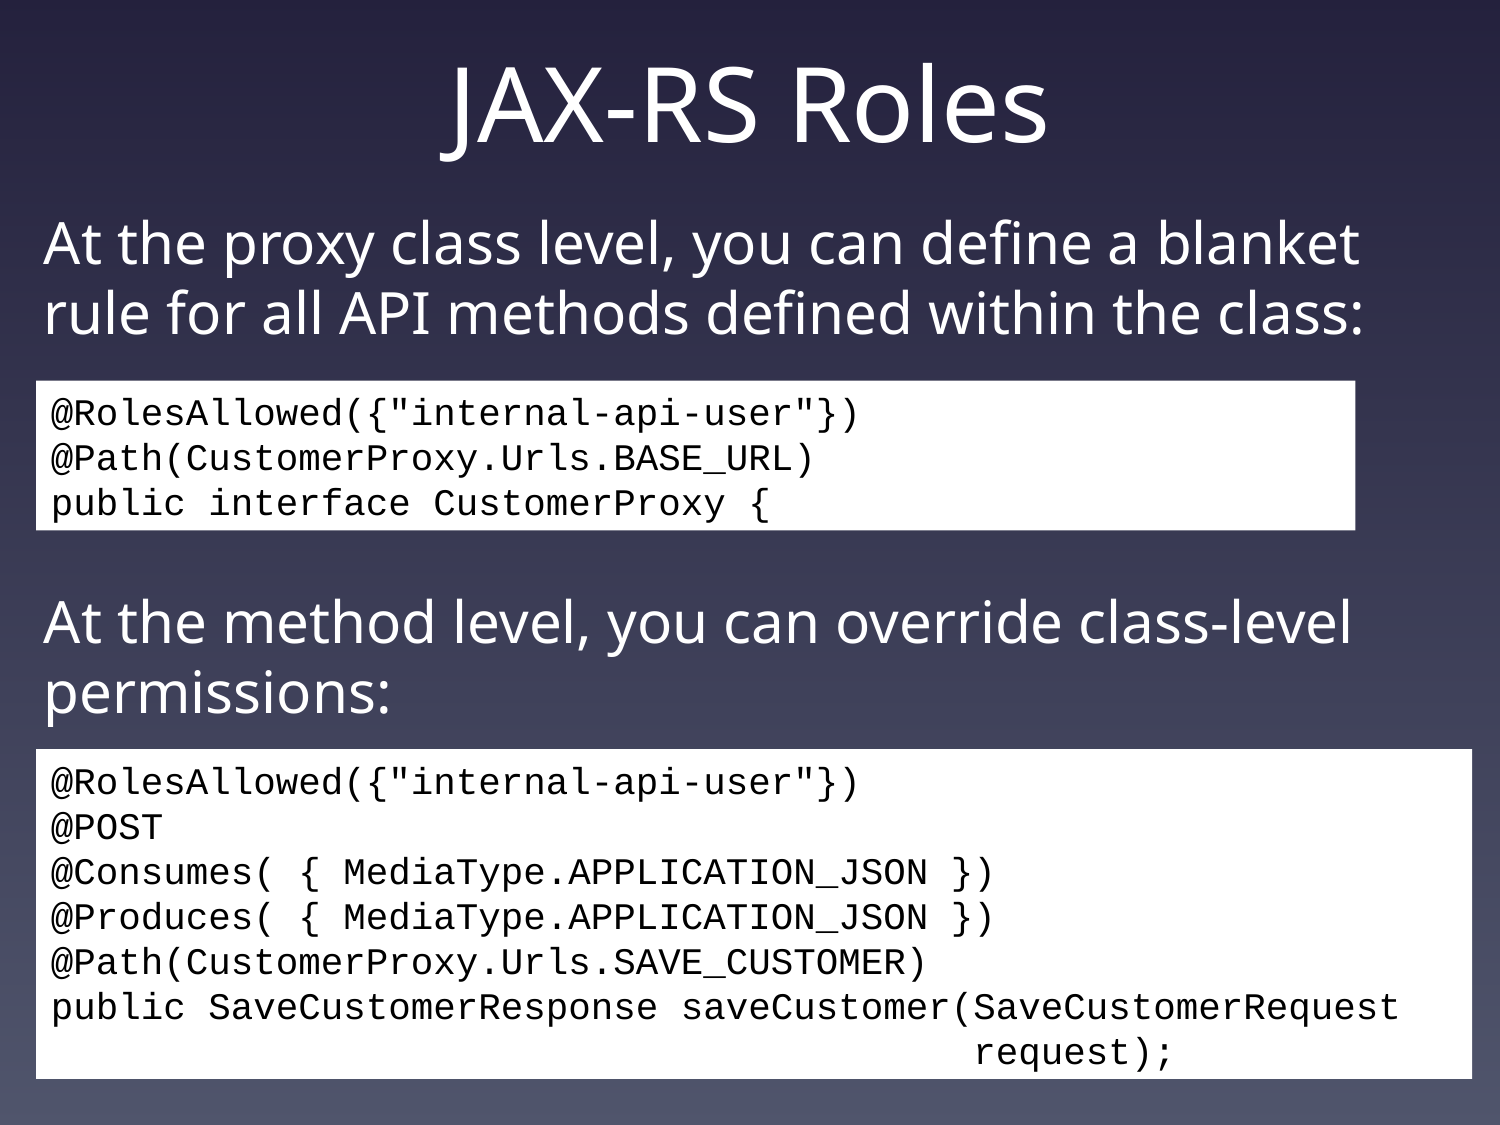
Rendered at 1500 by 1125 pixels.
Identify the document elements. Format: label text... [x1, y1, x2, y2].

text_box @RolesAllowed({"internal-api-user"}) @POST @Consumes( { MediaType.APPLICATION_JSON }) @Produces( { MediaType.APPLICATION_JSON }) @Path(CustomerProxy.Urls.SAVE_CUSTOMER) public SaveCustomerResponse saveCustomer(SaveCustomerRequest request); [36, 749, 1473, 1079]
text_box At the method level, you can override class-level permissions: [29, 578, 1466, 733]
text_box At the proxy class level, you can define a blanket rule for all API methods defined within the class: [29, 199, 1387, 354]
text_box @RolesAllowed({"internal-api-user"}) @Path(CustomerProxy.Urls.BASE_URL) public interface CustomerProxy { [36, 380, 1356, 531]
title JAX-RS Roles [75, 31, 1425, 219]
